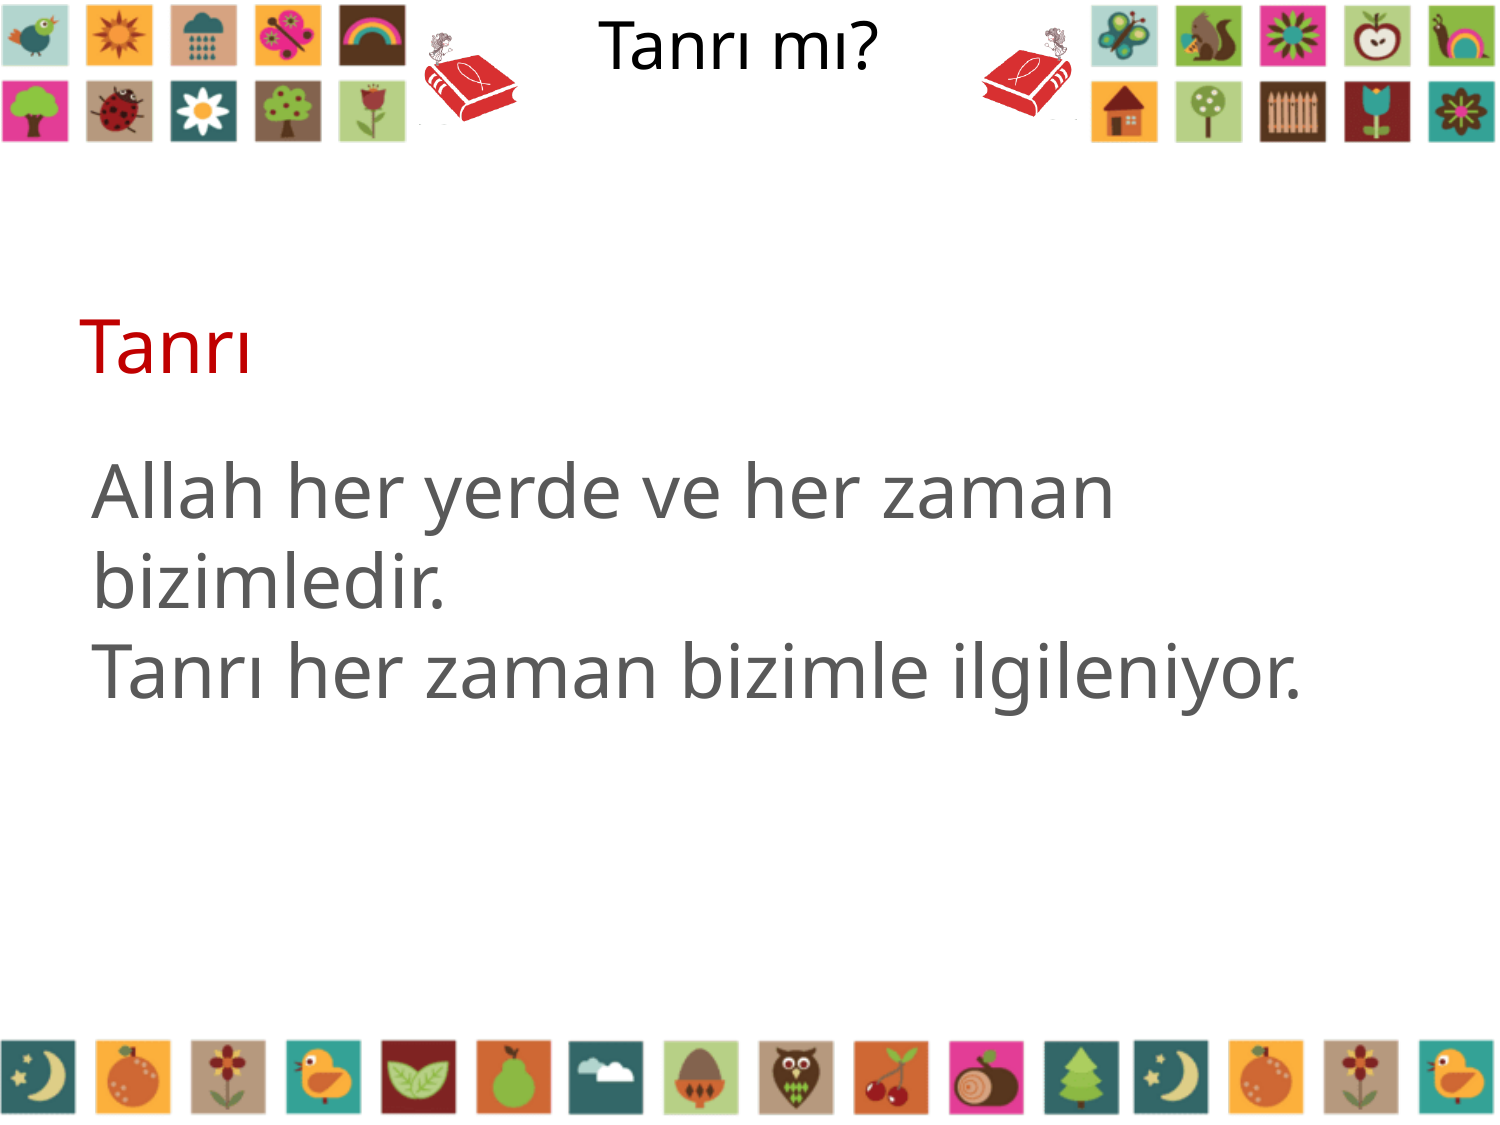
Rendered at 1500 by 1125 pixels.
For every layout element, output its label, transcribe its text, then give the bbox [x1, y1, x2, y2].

text_box Allah her yerde ve her zaman bizimledir. Tanrı her zaman bizimle ilgileniyor. [76, 436, 1424, 722]
text_box Tanrı [64, 290, 1412, 396]
picture [0, 3, 550, 150]
text_box Tanrı mı? [414, 0, 1080, 91]
picture [950, 3, 1500, 150]
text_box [0, 1028, 1500, 1118]
